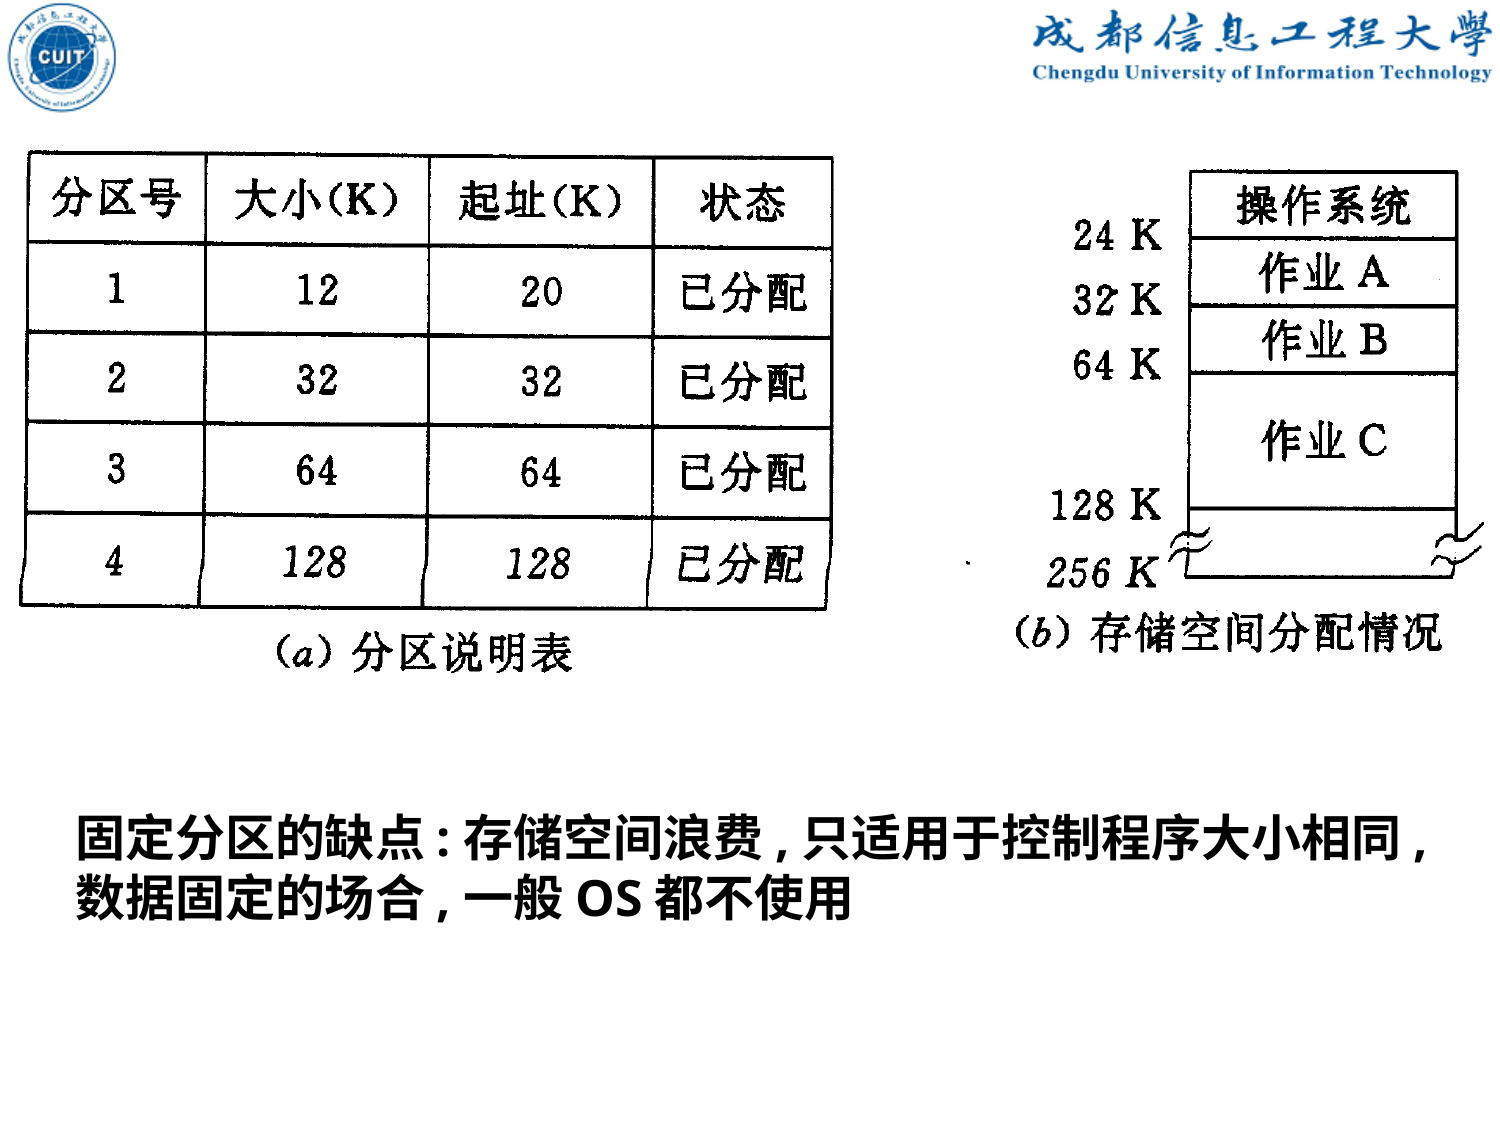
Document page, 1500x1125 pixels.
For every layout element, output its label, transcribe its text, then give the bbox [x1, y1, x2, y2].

picture [0, 125, 1500, 675]
picture [1021, 0, 1500, 91]
text_box 固定分区的缺点:存储空间浪费,只适用于控制程序大小相同, 数据固定的场合,一般OS都不使用 [60, 798, 1443, 934]
picture [0, 0, 130, 116]
